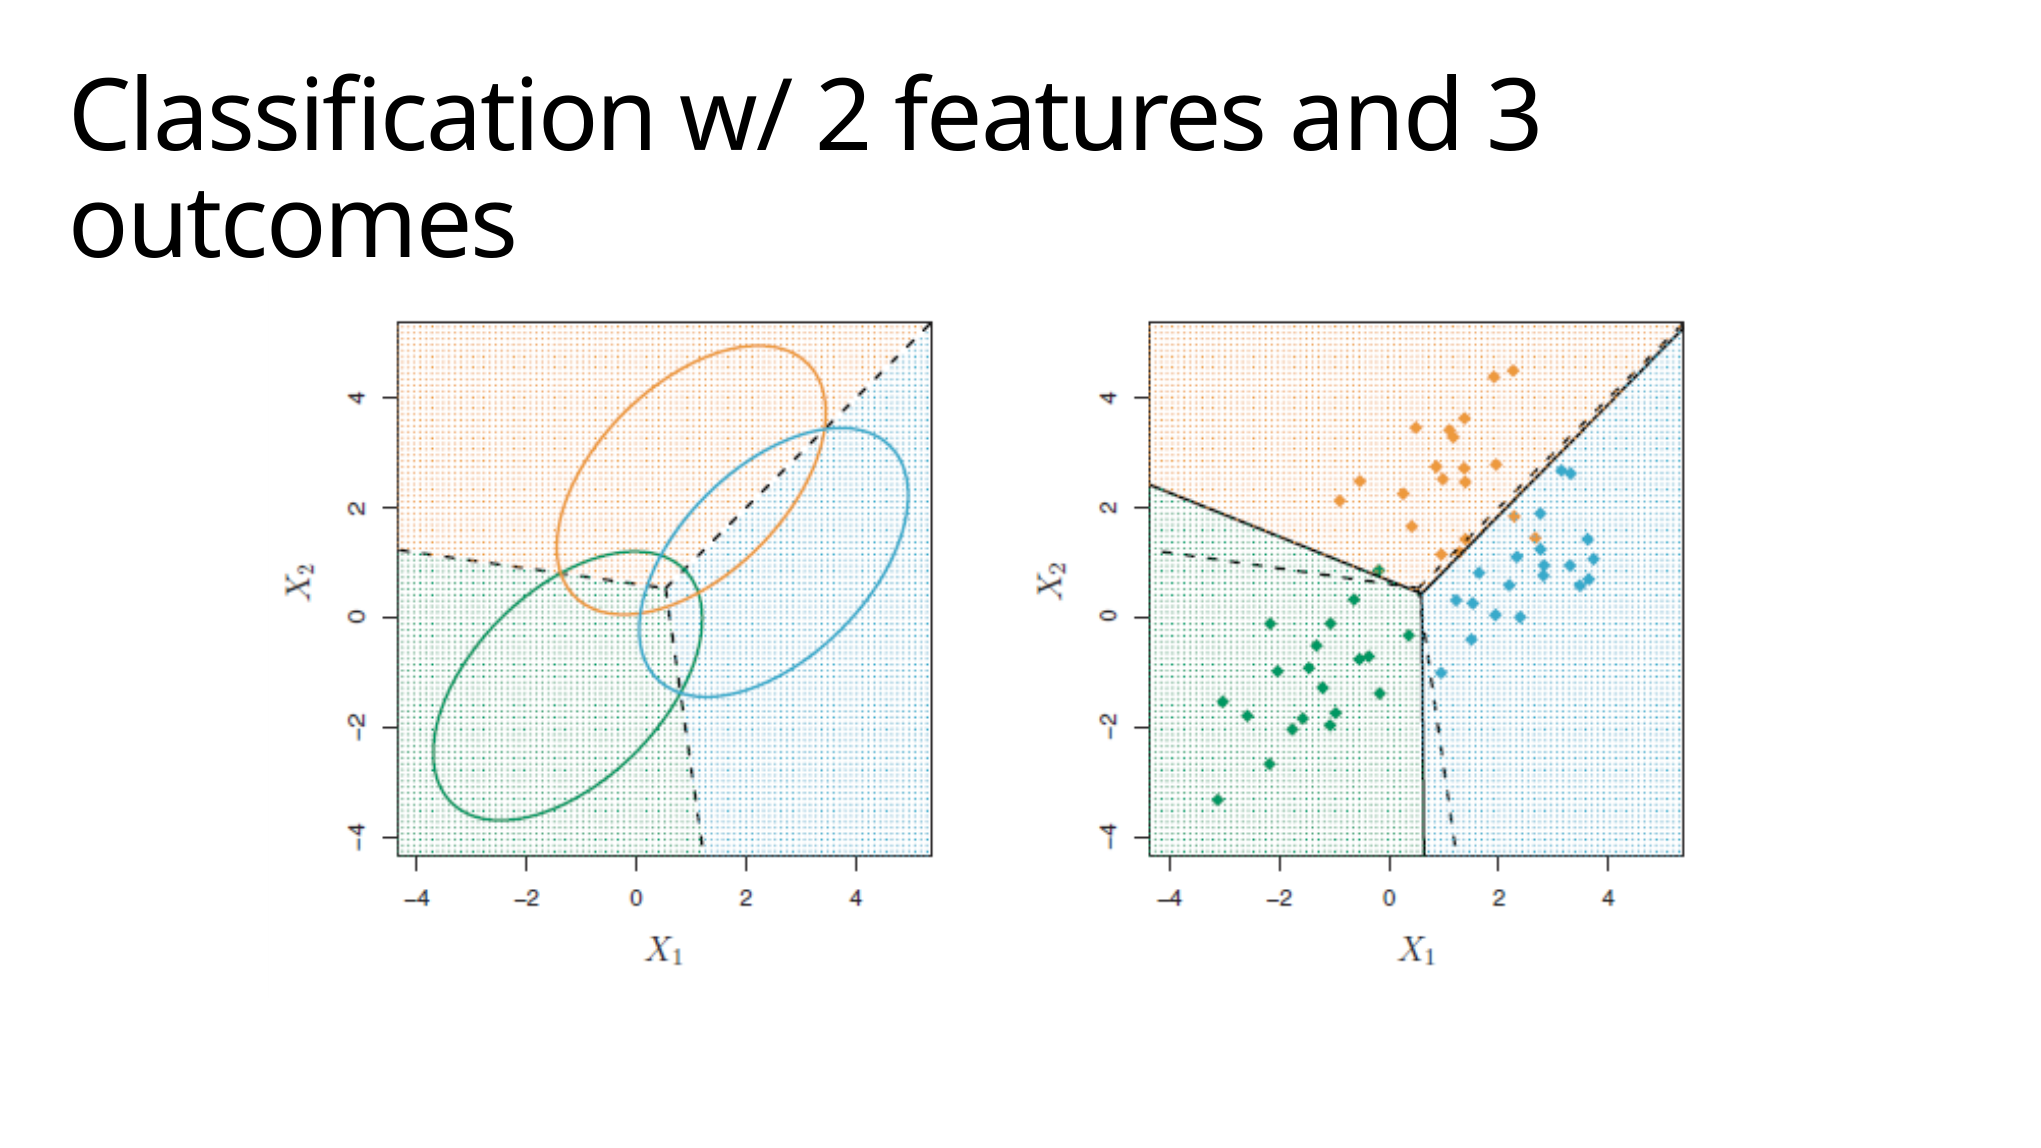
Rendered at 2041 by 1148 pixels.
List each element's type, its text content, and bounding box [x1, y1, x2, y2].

title Classification w/ 2 features and 3 outcomes [45, 48, 1996, 200]
list [45, 161, 1960, 638]
picture [267, 276, 1695, 999]
